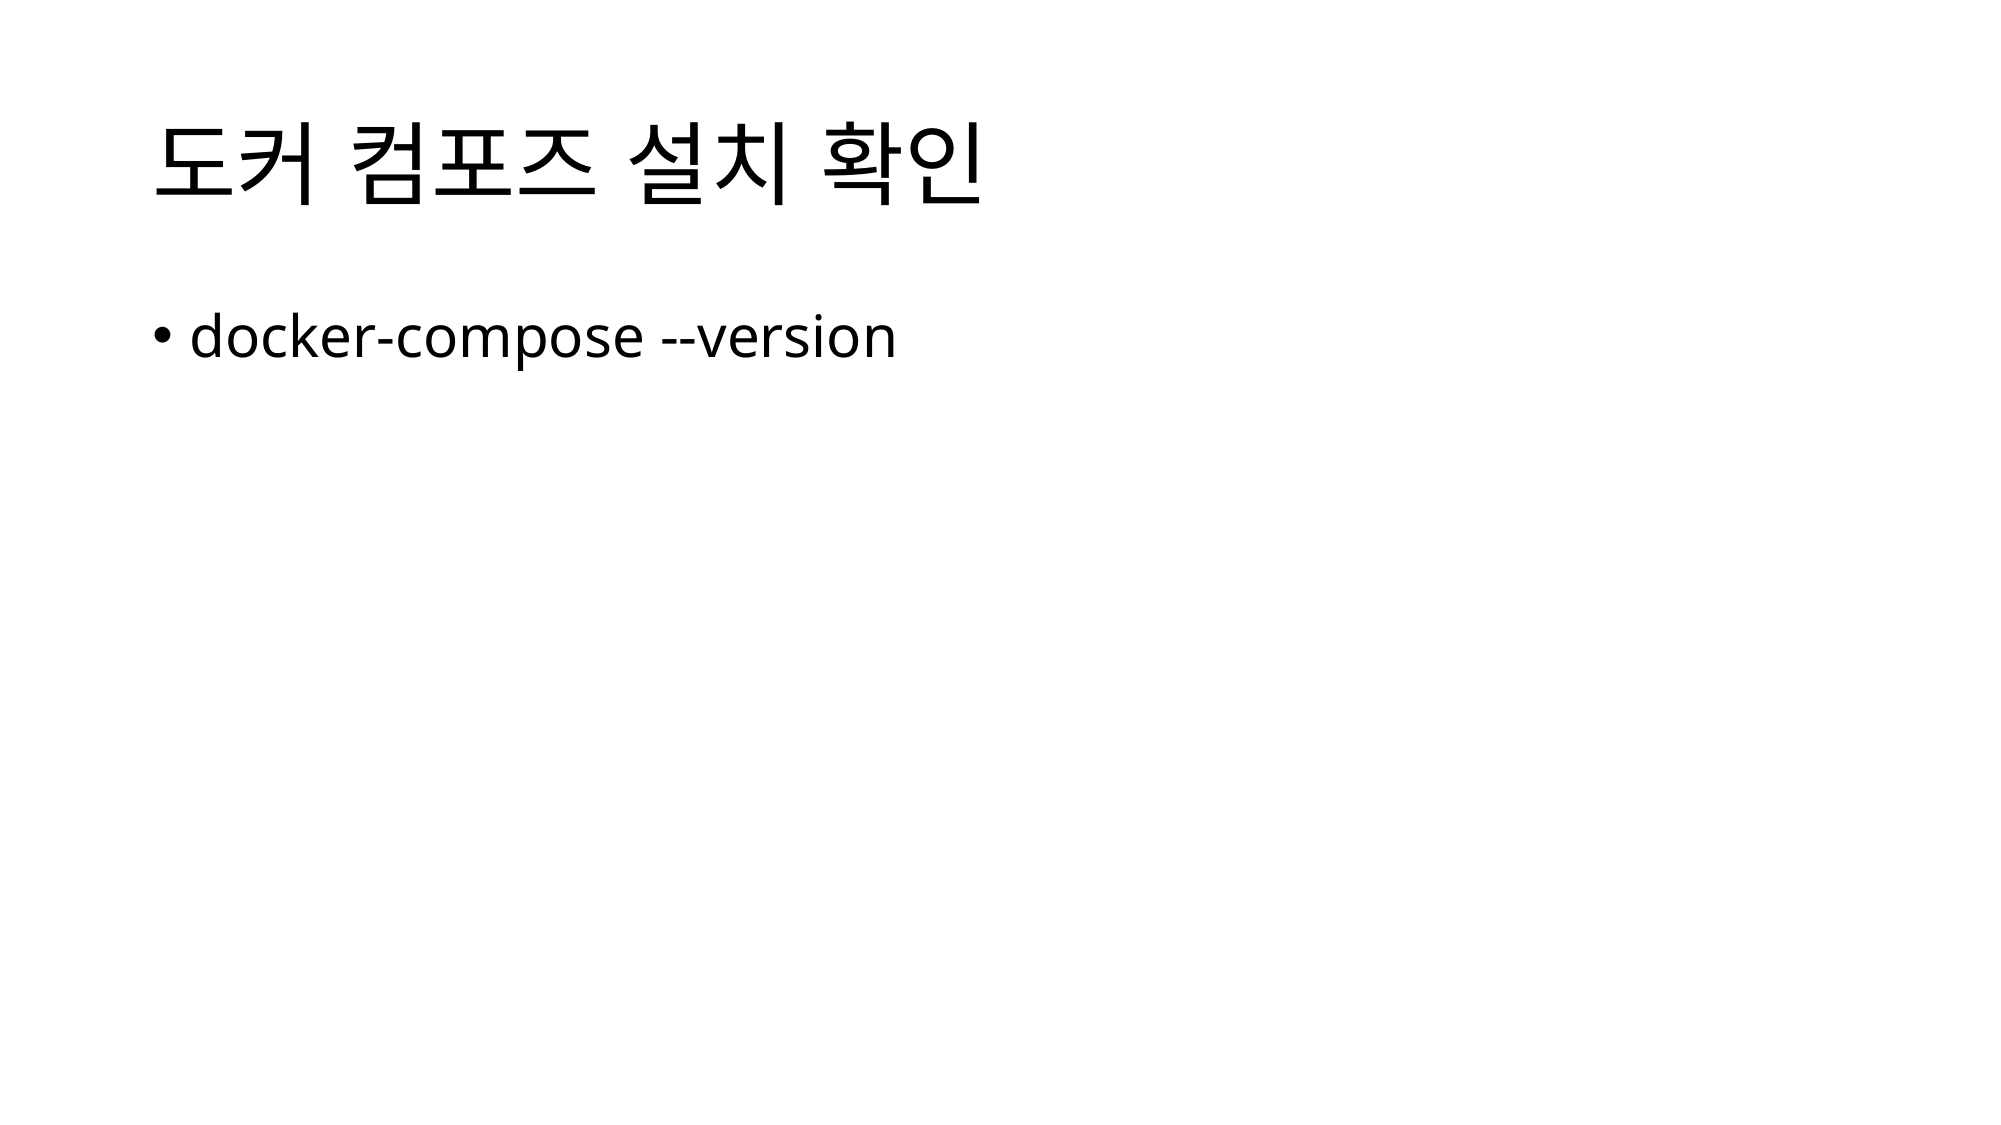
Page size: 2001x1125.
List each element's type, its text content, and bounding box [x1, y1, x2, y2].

title 도커 컴포즈 설치 확인 [137, 59, 1863, 278]
list docker-compose --version [137, 299, 1863, 1014]
